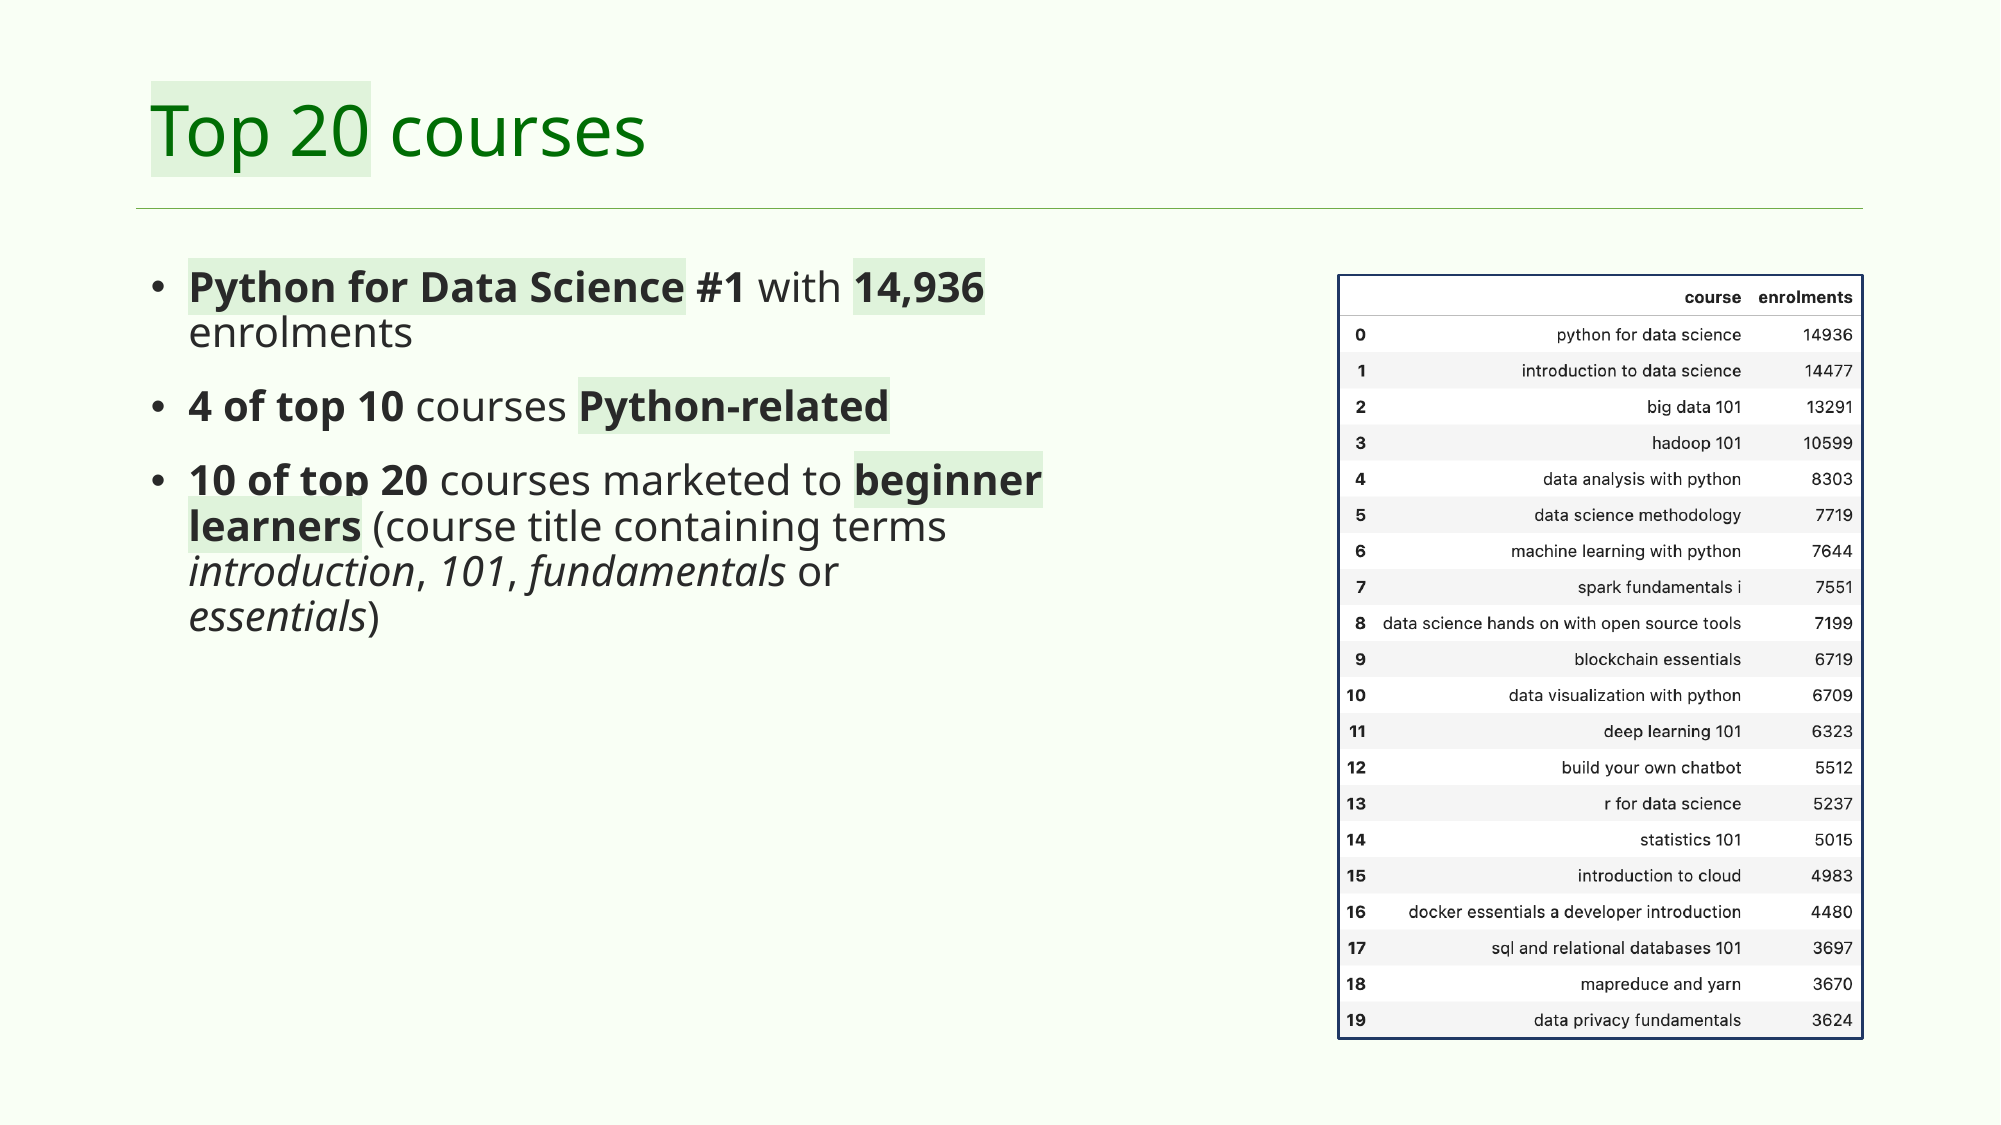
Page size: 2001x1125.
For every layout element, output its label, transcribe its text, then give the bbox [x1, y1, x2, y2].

text_box Top 20 courses [135, 88, 1864, 179]
text_box Python for Data Science #1 with 14,936 enrolments 4 of top 10 courses Python-related 10 of top 20 courses marketed to beginner learners (course title containing terms introduction, 101, fundamentals or essentials) [135, 258, 1864, 1037]
picture [1339, 275, 1862, 1038]
